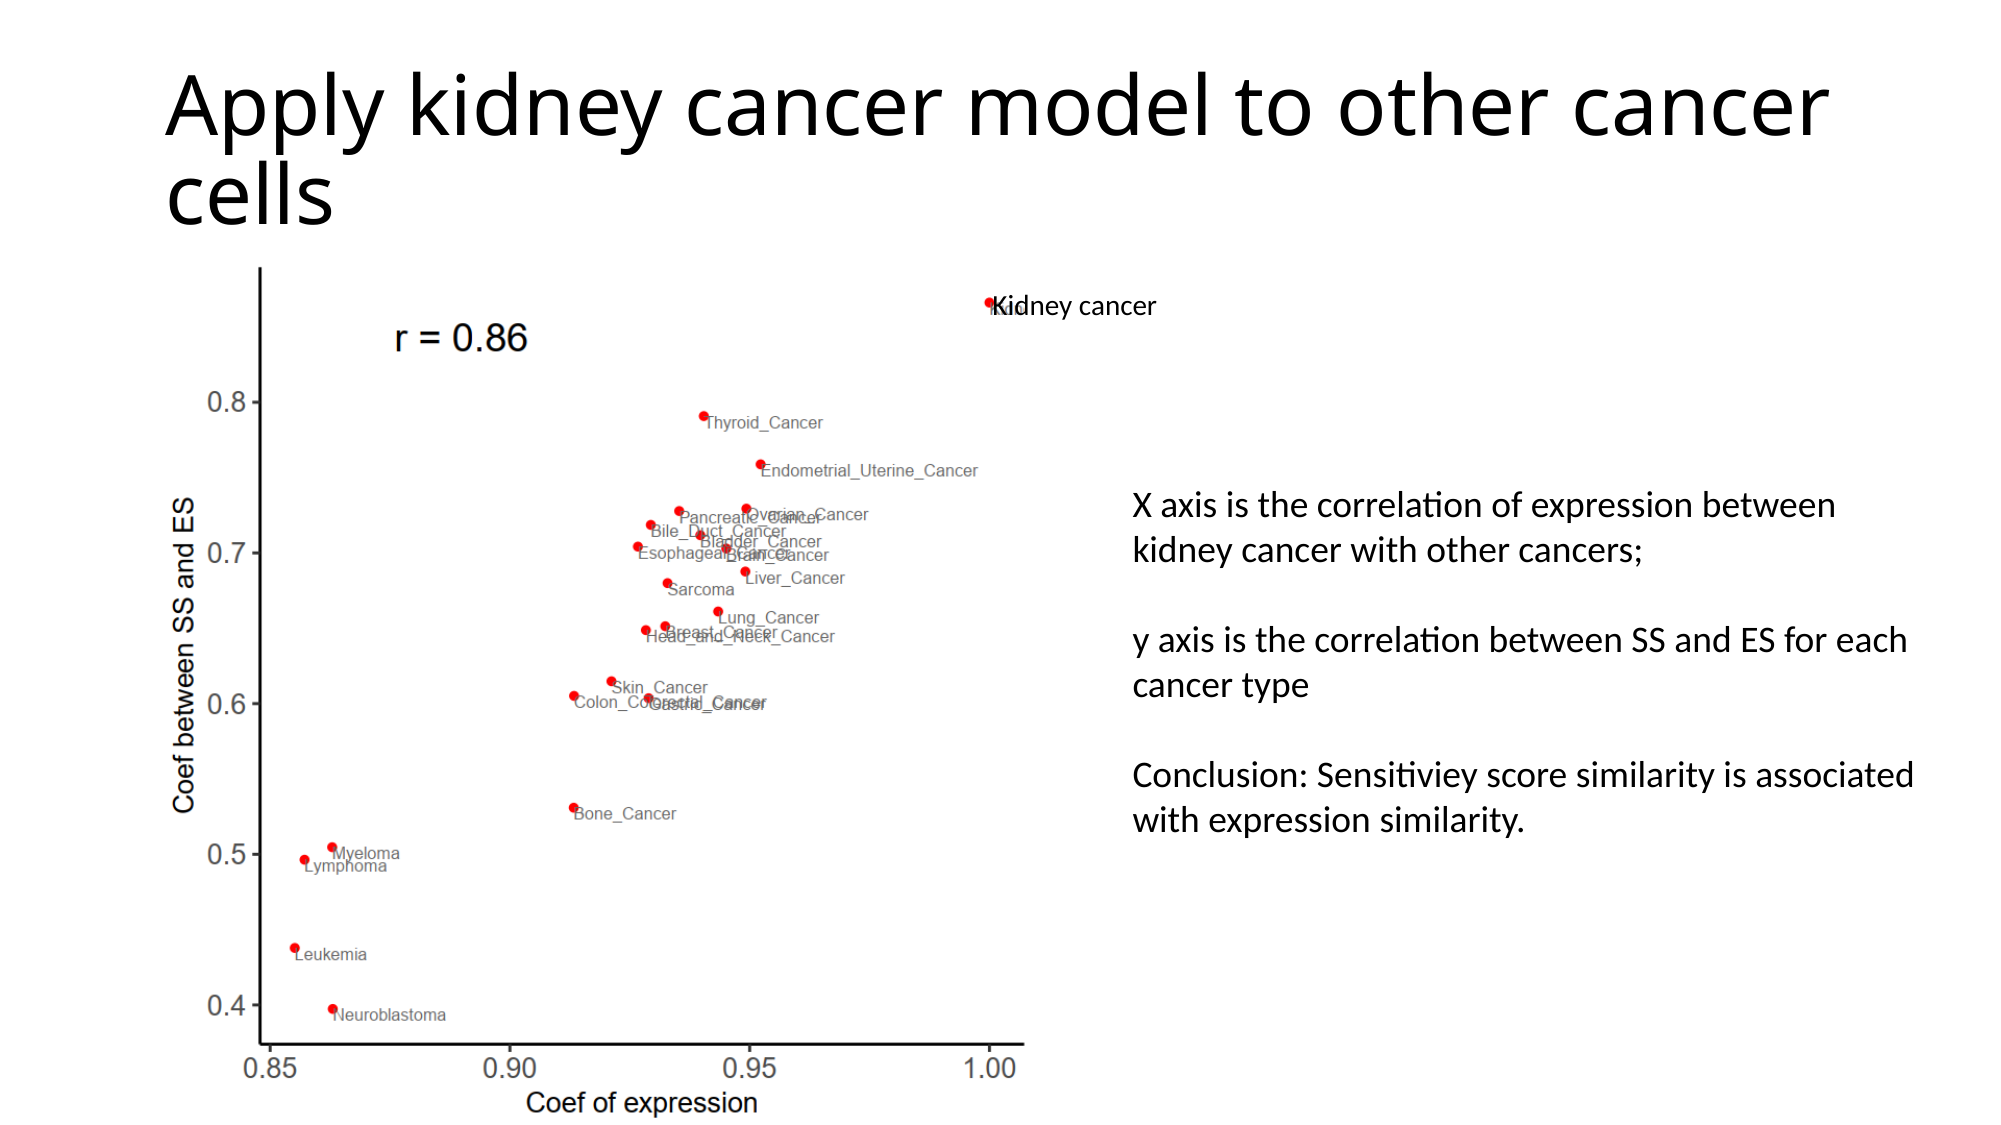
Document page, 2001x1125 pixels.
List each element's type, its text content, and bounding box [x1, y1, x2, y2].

picture [150, 244, 1036, 1125]
text_box Kidney cancer [1036, 278, 1236, 329]
title Apply kidney cancer model to other cancer cells [150, 44, 1876, 262]
text_box X axis is the correlation of expression between kidney cancer with other cancers; y axis is the correlation between SS and ES for each cancer type Conclusion: Sensitiviey score similarity is associated with expression similarity. [1117, 472, 1945, 893]
